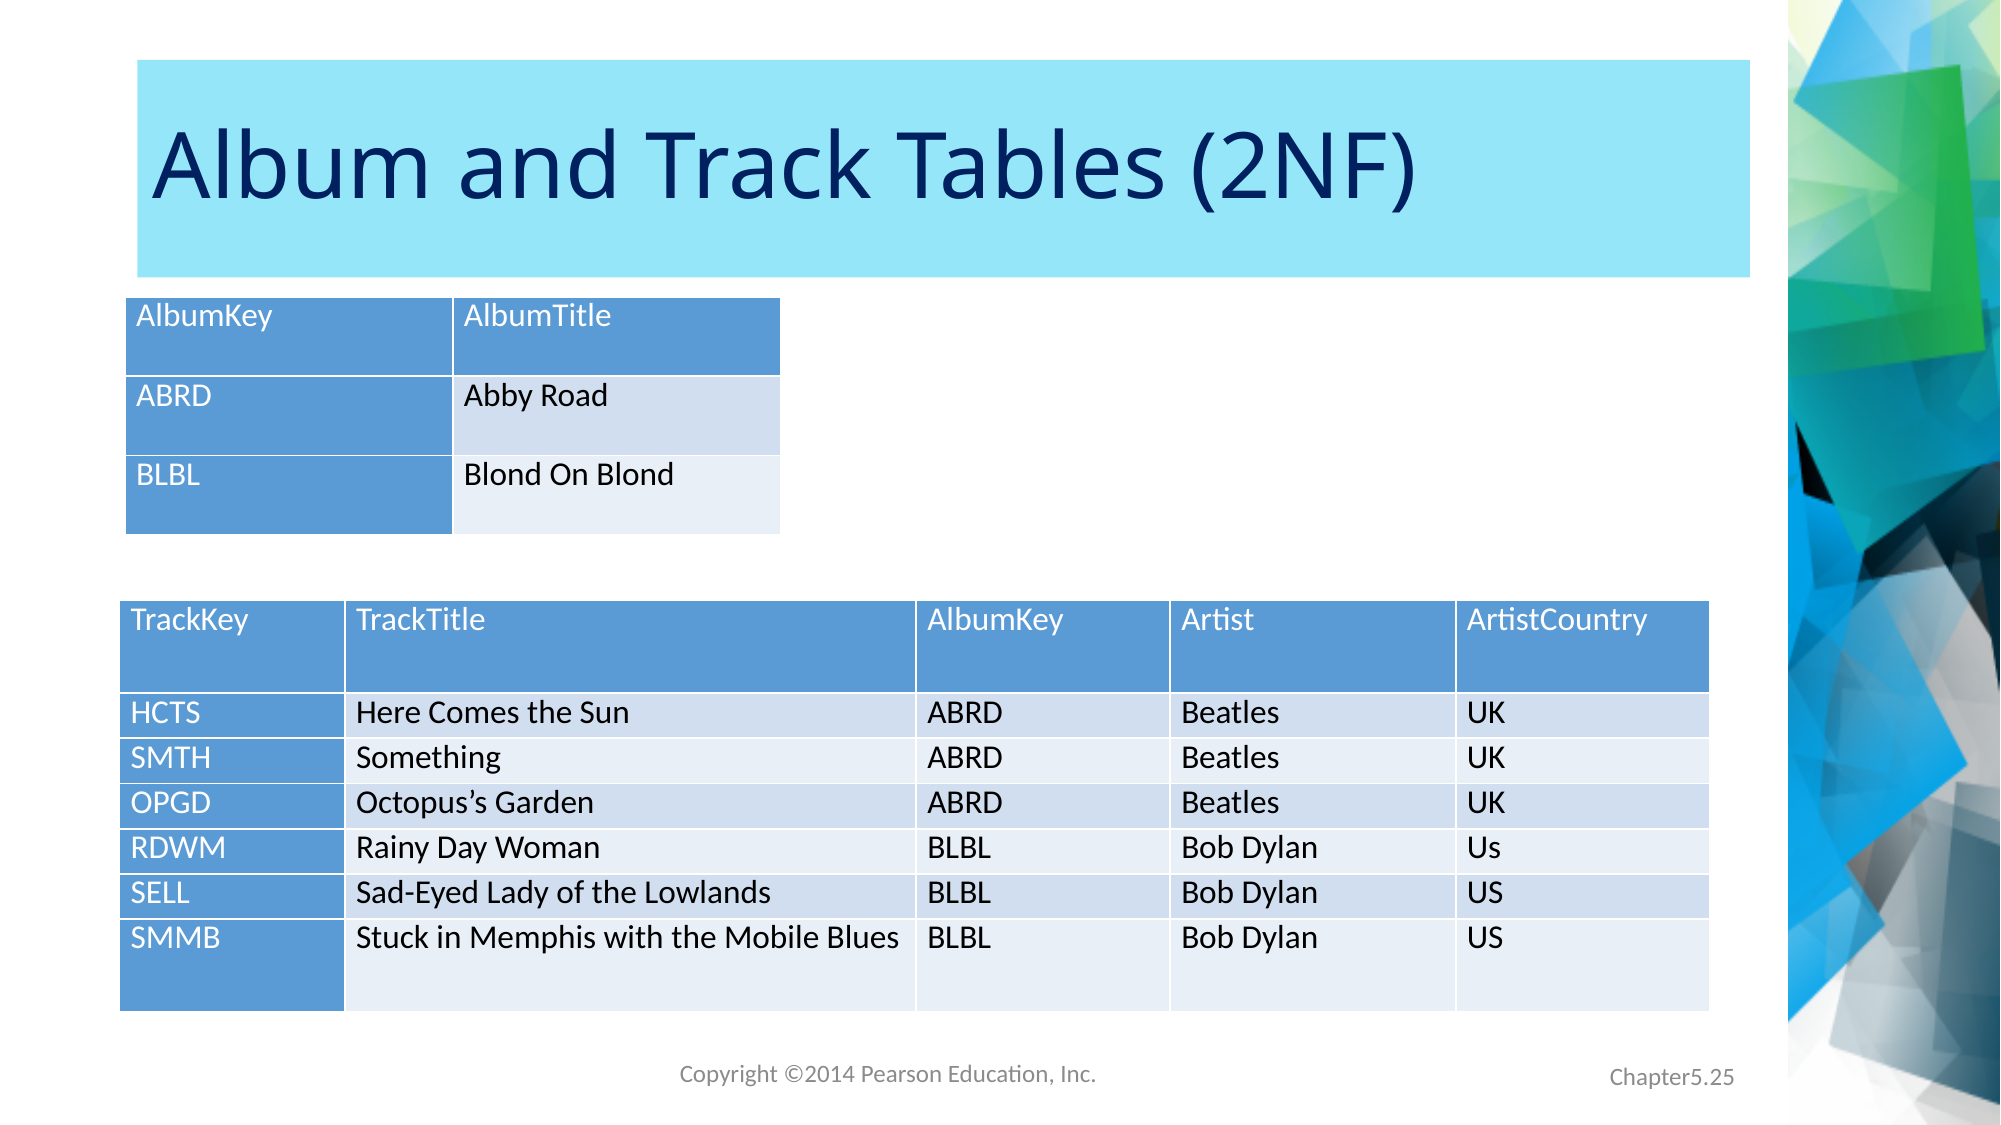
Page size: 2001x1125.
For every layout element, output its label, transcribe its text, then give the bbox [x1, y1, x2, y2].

table_header TrackTitle [346, 601, 915, 692]
table_cell Blond On Blond [454, 456, 780, 534]
table_header TrackKey [120, 601, 344, 692]
table_cell SMTH [120, 739, 344, 783]
table_cell SELL [120, 875, 344, 918]
table_cell SMMB [120, 920, 344, 1011]
table_cell US [1457, 875, 1709, 918]
table_cell Beatles [1171, 739, 1455, 783]
picture [1788, 0, 2000, 552]
table_cell US [1457, 920, 1709, 1011]
table_cell Rainy Day Woman [346, 830, 915, 873]
table_header ArtistCountry [1457, 601, 1709, 692]
table_cell Octopus’s Garden [346, 784, 915, 828]
table_cell Bob Dylan [1171, 830, 1455, 873]
table_cell BLBL [917, 875, 1169, 918]
table_cell ABRD [917, 784, 1169, 828]
table_cell Us [1457, 830, 1709, 873]
table_cell UK [1457, 739, 1709, 783]
table_cell Sad-Eyed Lady of the Lowlands [346, 875, 915, 918]
table_cell Stuck in Memphis with the Mobile Blues [346, 920, 915, 1011]
table_cell BLBL [917, 830, 1169, 873]
table_cell Here Comes the Sun [346, 694, 915, 737]
table_cell Bob Dylan [1171, 920, 1455, 1011]
table_cell OPGD [120, 784, 344, 828]
table_cell UK [1457, 784, 1709, 828]
table_cell Abby Road [454, 377, 780, 455]
table_cell BLBL [917, 920, 1169, 1011]
table_cell ABRD [917, 739, 1169, 783]
table_cell UK [1457, 694, 1709, 737]
table_cell ABRD [917, 694, 1169, 737]
slide_number Chapter5.25 [1373, 1045, 1750, 1106]
table_header AlbumKey [917, 601, 1169, 692]
table_cell Beatles [1171, 694, 1455, 737]
table_header Artist [1171, 601, 1455, 692]
table_cell Bob Dylan [1171, 875, 1455, 918]
table_cell BLBL [126, 456, 452, 534]
table_header AlbumKey [126, 298, 452, 375]
picture [1788, 462, 2000, 1125]
table_cell ABRD [126, 377, 452, 455]
table_cell HCTS [120, 694, 344, 737]
title Album and Track Tables (2NF) [137, 59, 1750, 278]
table_cell Beatles [1171, 784, 1455, 828]
table_cell RDWM [120, 830, 344, 873]
table_cell Something [346, 739, 915, 783]
table_header AlbumTitle [454, 298, 780, 375]
